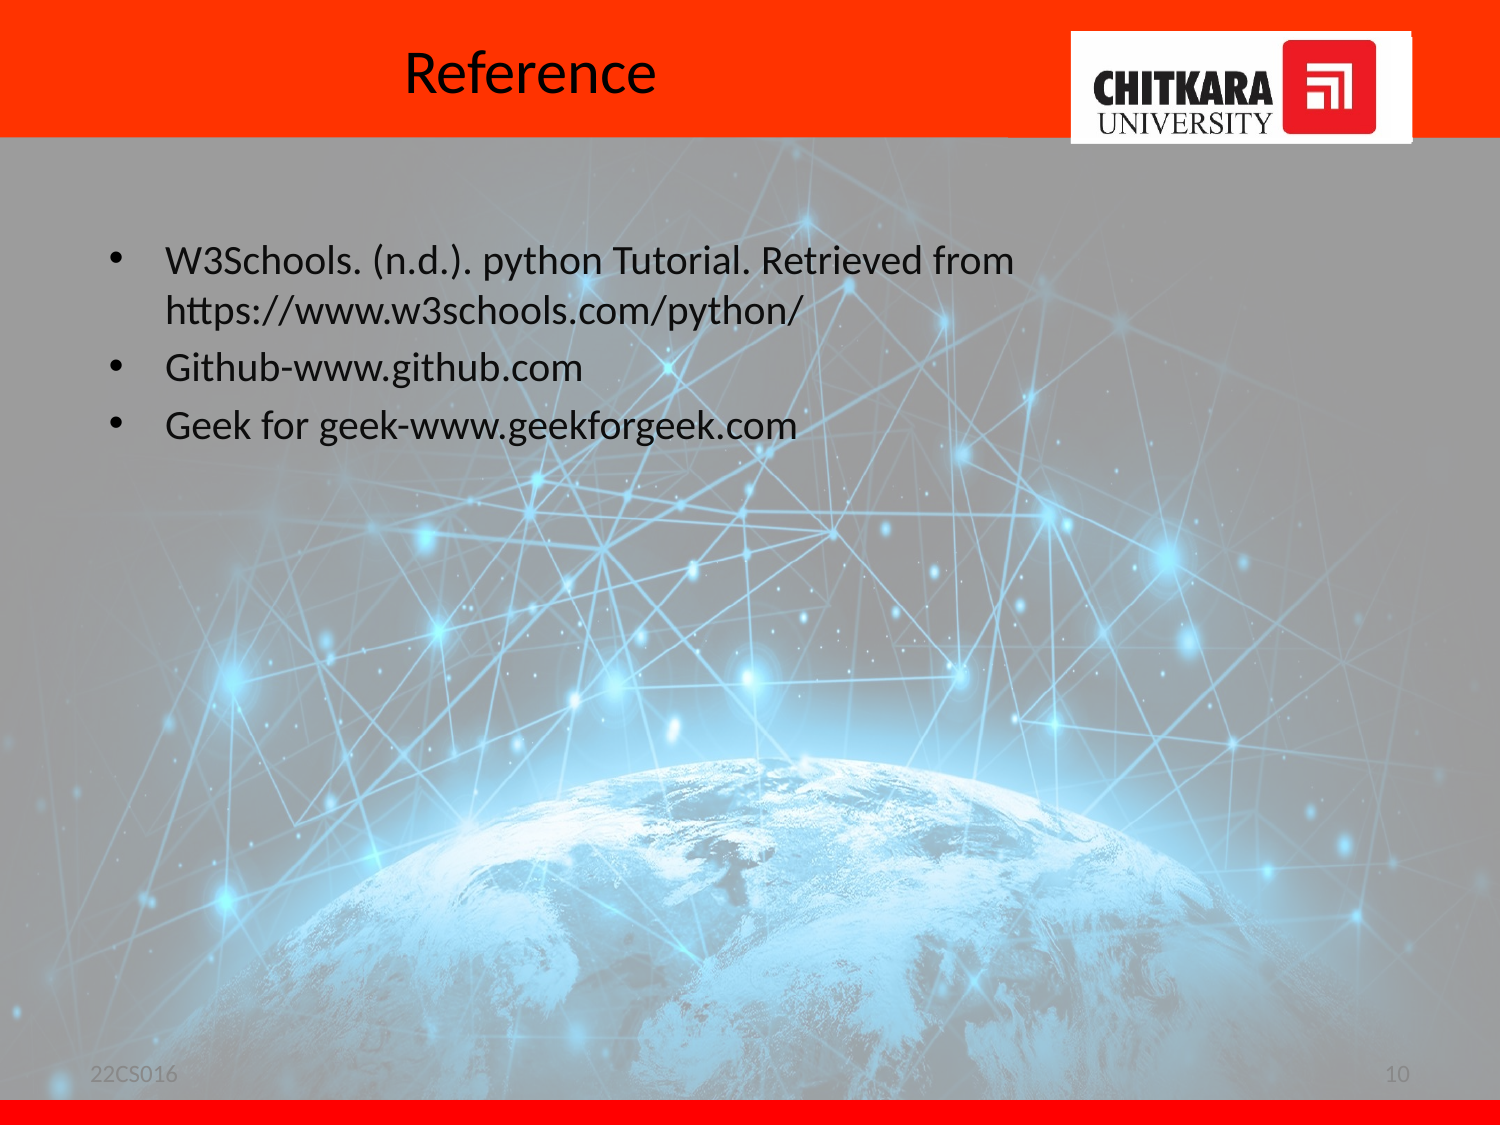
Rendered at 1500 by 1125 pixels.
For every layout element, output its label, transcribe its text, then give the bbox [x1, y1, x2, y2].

list W3Schools. (n.d.). python Tutorial. Retrieved from https://www.w3schools.com/python/ Github-www.github.com Geek for geek-www.geekforgeek.com [75, 224, 1425, 968]
slide_number 10 [1074, 1042, 1425, 1103]
picture [1074, 37, 1391, 138]
slide_number 22CS016 [75, 1042, 425, 1103]
title Reference [0, 0, 1063, 138]
